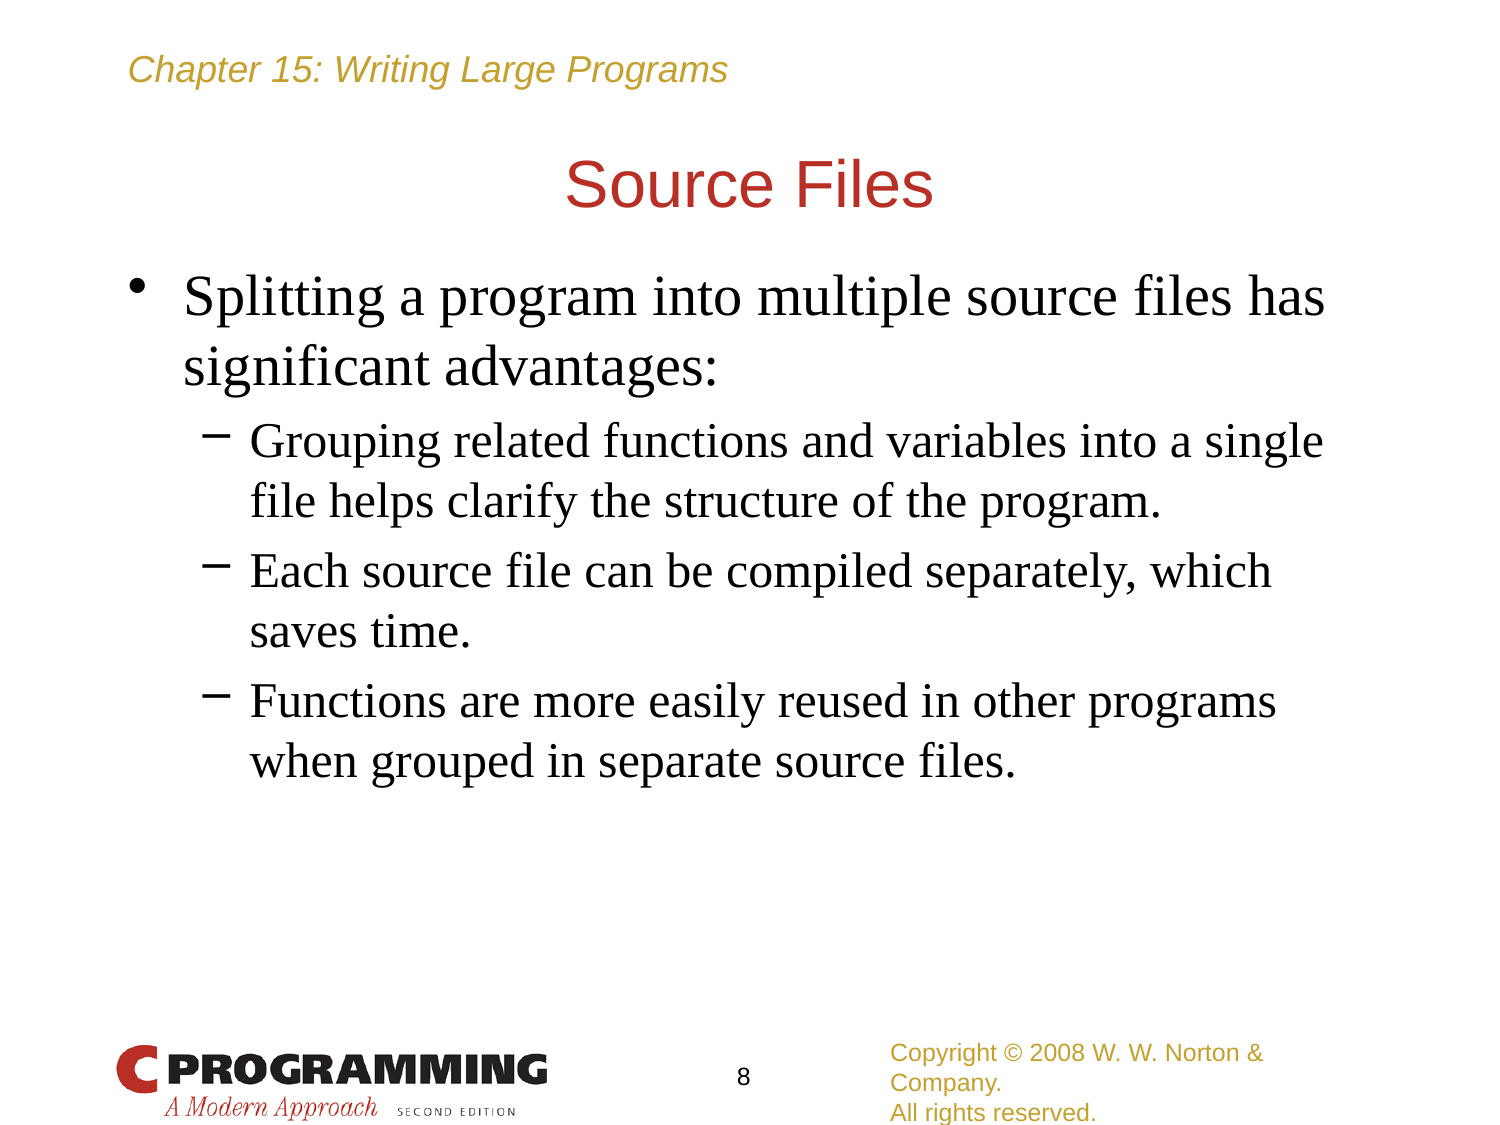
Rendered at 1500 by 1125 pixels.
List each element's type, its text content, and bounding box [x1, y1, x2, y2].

picture [112, 1041, 550, 1123]
list Splitting a program into multiple source files has significant advantages: Grouping related functions and variables into a single file helps clarify the structure of the program. Each source file can be compiled separately, which saves time. Functions are more easily reused in other programs when grouped in separate source files. [112, 249, 1388, 1038]
footer Copyright © 2008 W. W. Norton & Company. All rights reserved. [874, 1043, 1388, 1119]
slide_number 8 [687, 1049, 801, 1101]
title Source Files [112, 125, 1388, 238]
